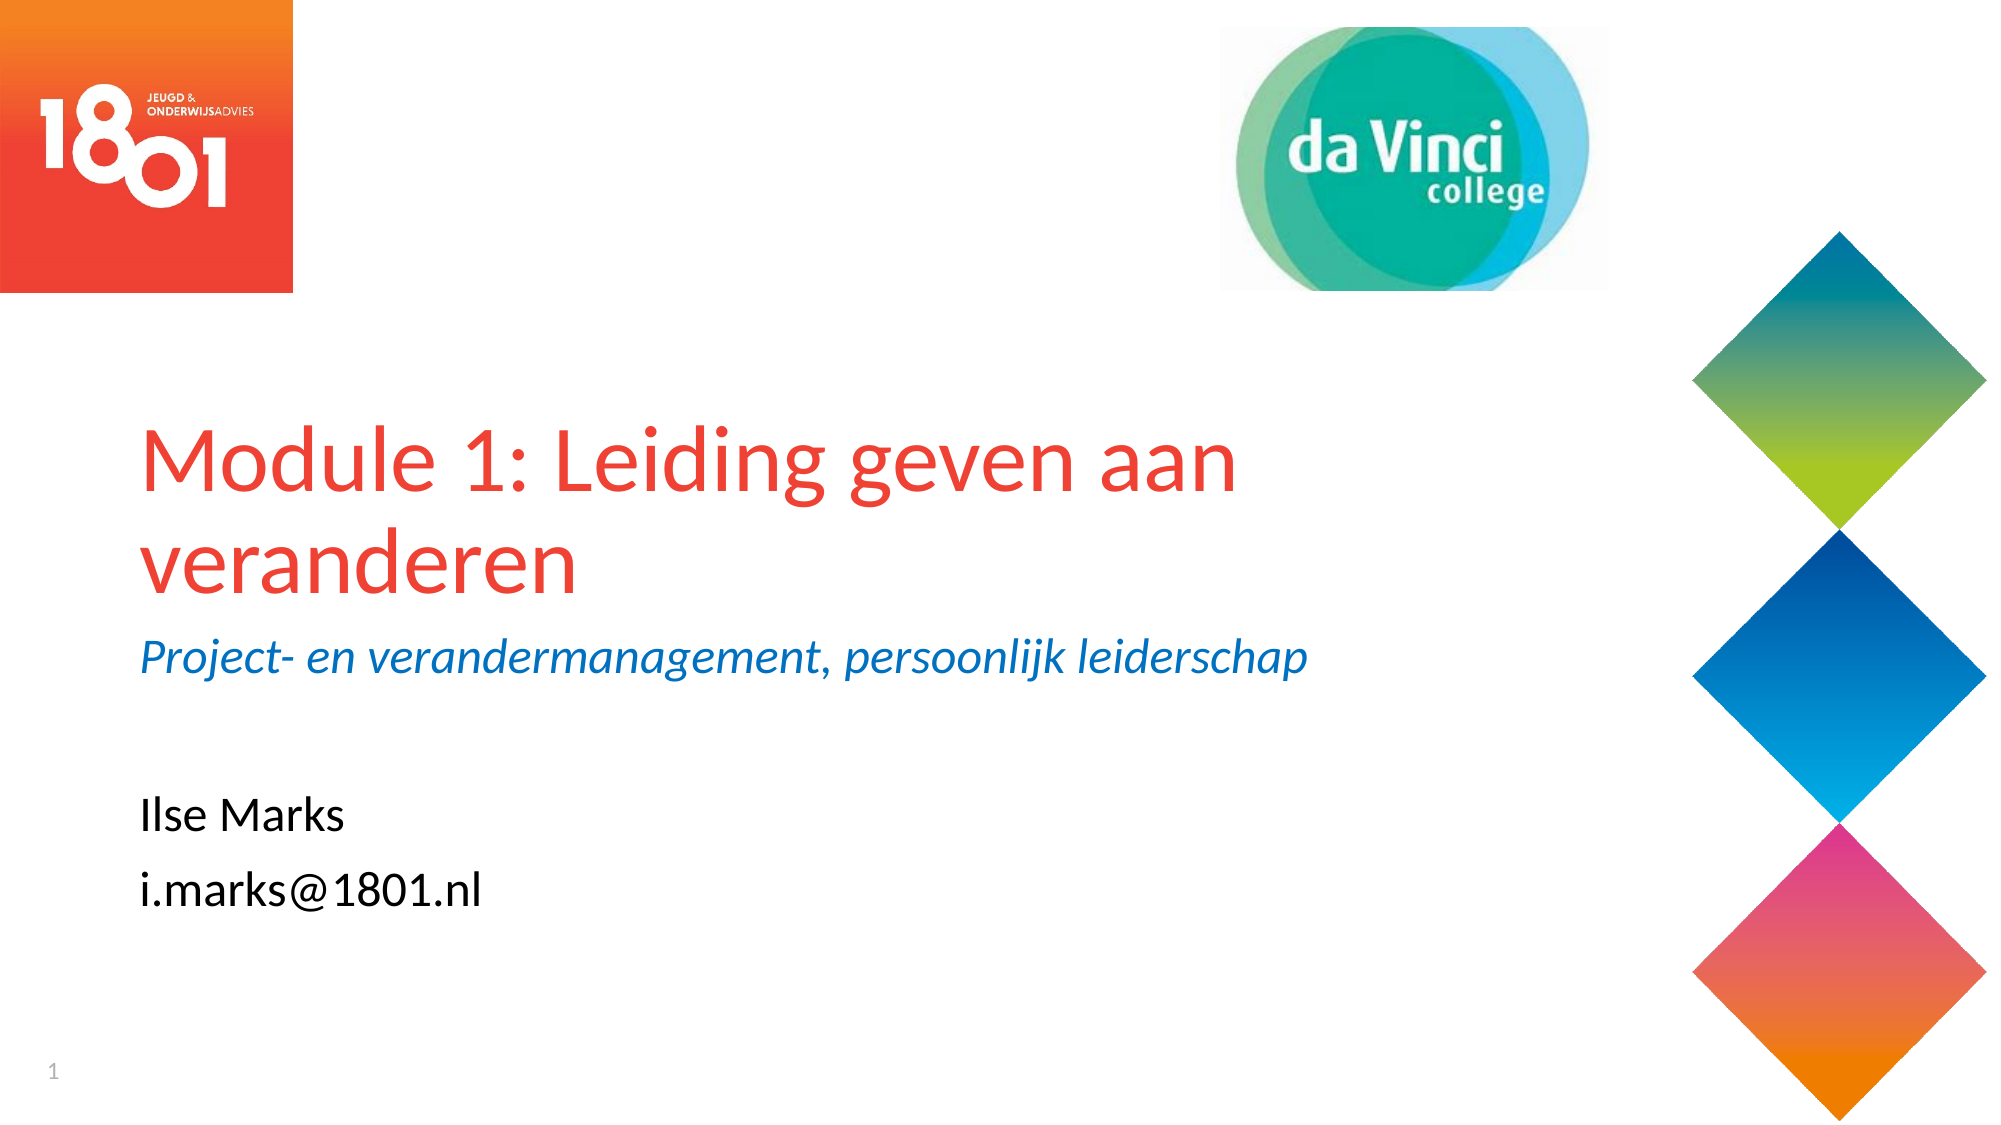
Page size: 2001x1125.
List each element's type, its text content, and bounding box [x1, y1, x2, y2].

picture [0, 0, 293, 293]
title Module 1: Leiding geven aan veranderen [124, 402, 1650, 624]
picture [1220, 27, 1610, 291]
subtitle Project- en verandermanagement, persoonlijk leiderschap [124, 622, 1477, 710]
slide_number 1 [31, 1039, 164, 1100]
list Ilse Marks i.marks@1801.nl [124, 780, 1477, 928]
picture [1692, 231, 1991, 1125]
